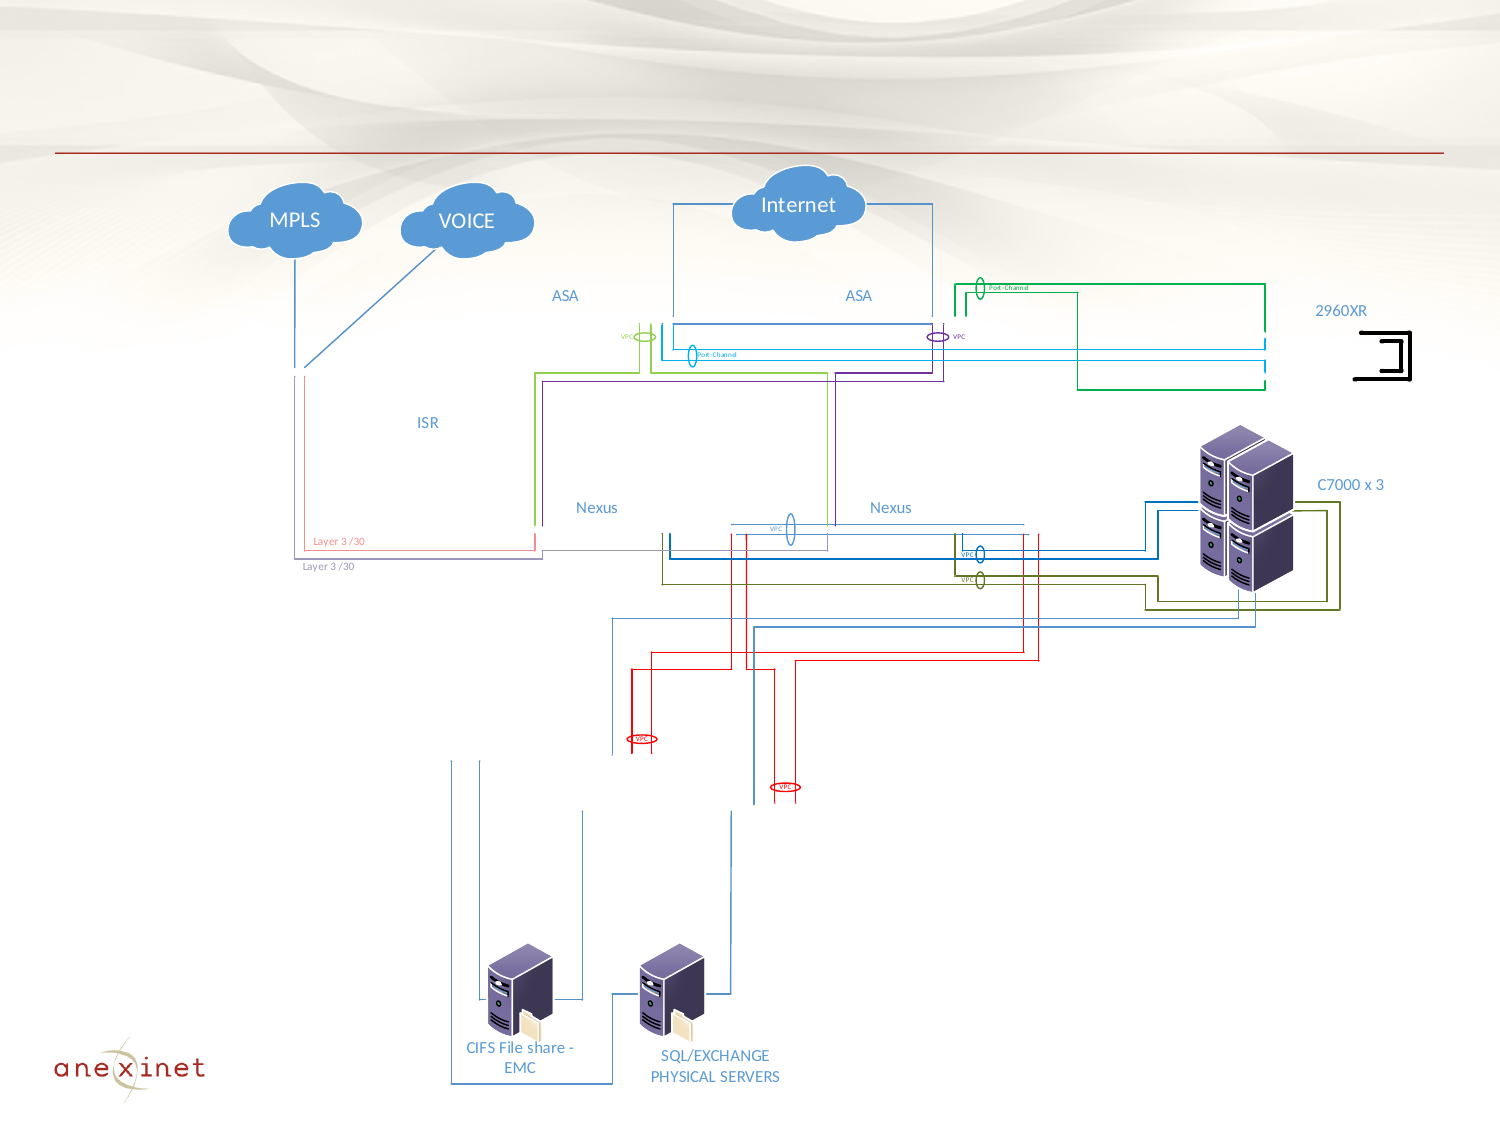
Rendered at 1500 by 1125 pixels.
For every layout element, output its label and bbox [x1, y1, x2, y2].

picture [0, 0, 1500, 1125]
list [224, 162, 1413, 1095]
